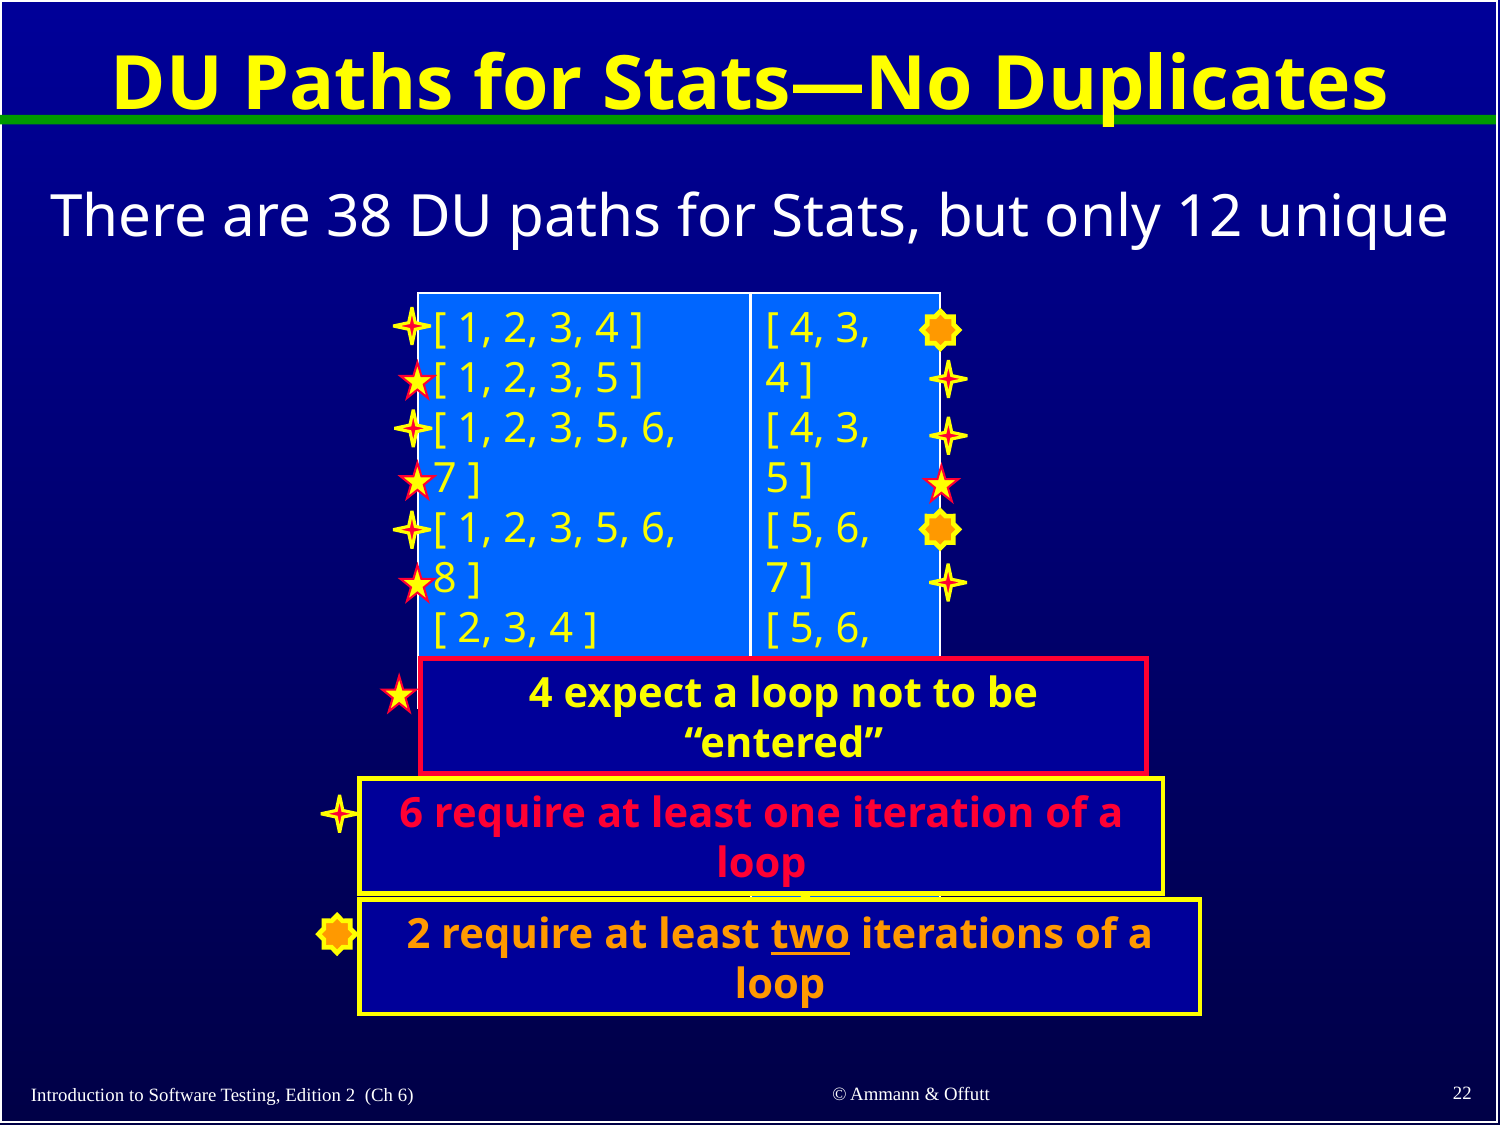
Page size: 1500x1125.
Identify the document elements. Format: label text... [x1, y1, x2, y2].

footer © Ammann & Offutt [673, 1072, 1149, 1113]
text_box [417, 293, 941, 305]
slide_number Introduction to Software Testing, Edition 2 (Ch 6) [15, 1074, 633, 1113]
title DU Paths for Stats—No Duplicates [11, 15, 1489, 155]
slide_number 22 [1174, 1071, 1488, 1113]
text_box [318, 310, 1201, 965]
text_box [320, 306, 1164, 845]
list There are 38 DU paths for Stats, but only 12 unique [22, 177, 1478, 275]
